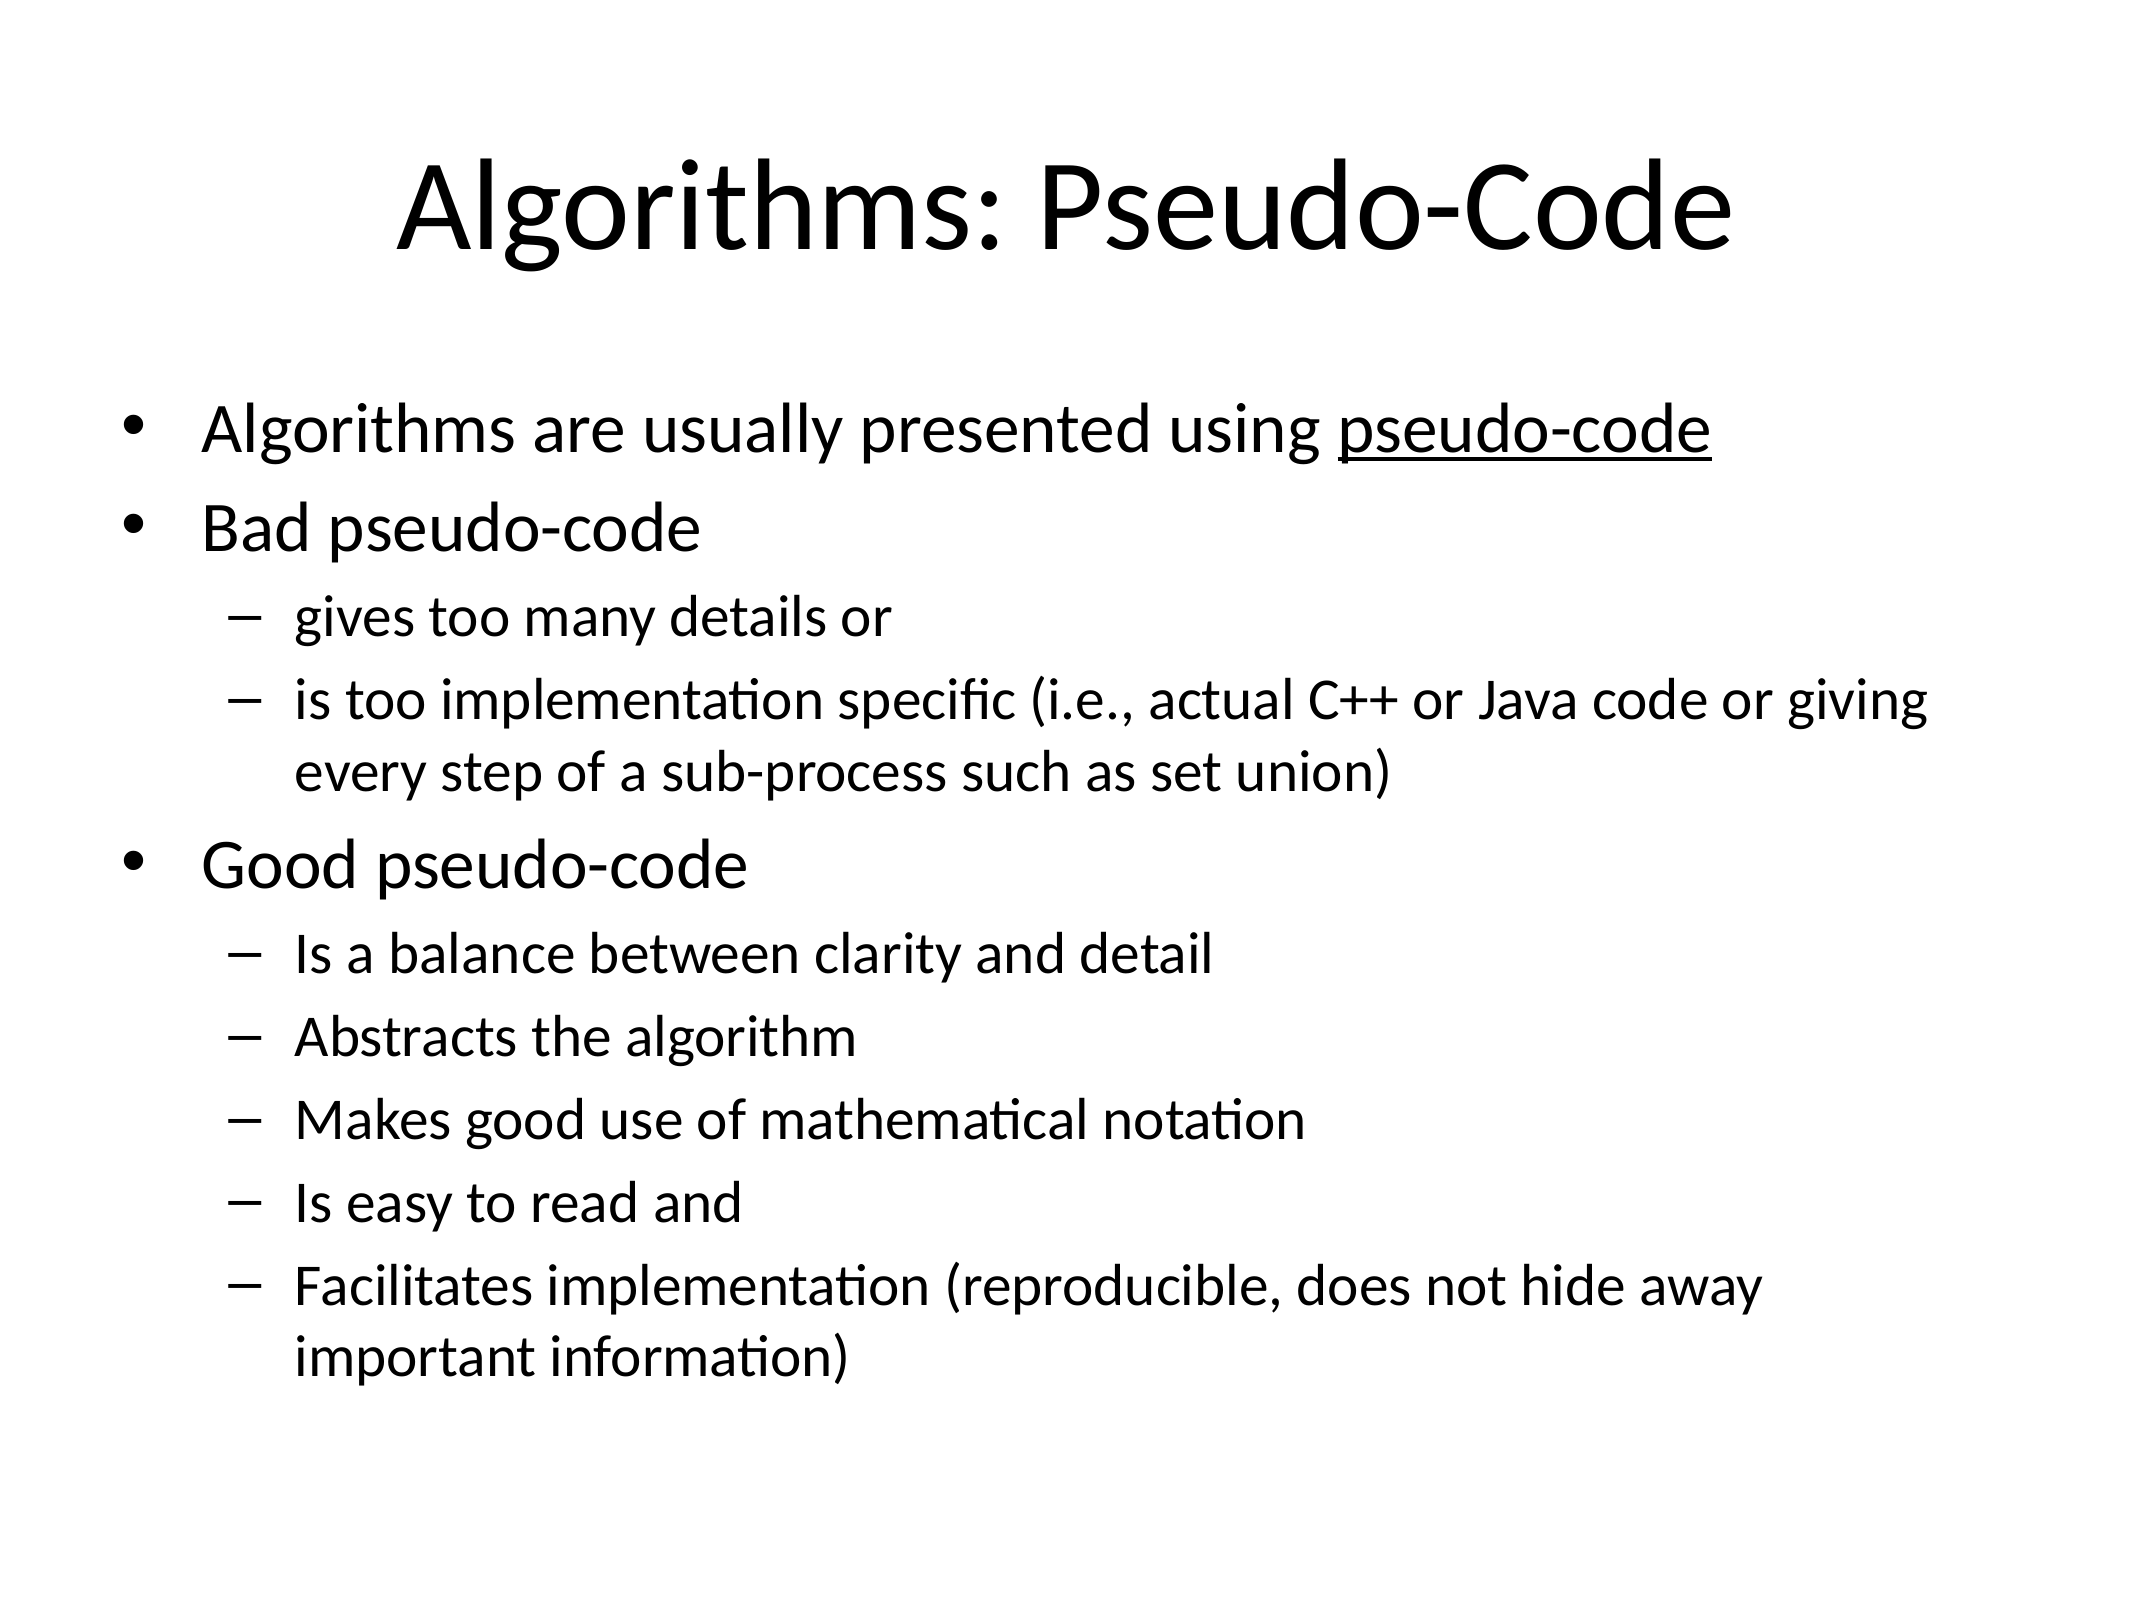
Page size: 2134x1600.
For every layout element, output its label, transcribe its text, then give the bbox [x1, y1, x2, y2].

title Algorithms: Pseudo-Code [106, 64, 2027, 331]
list Algorithms are usually presented using pseudo-code Bad pseudo-code gives too many details or is too implementation specific (i.e., actual C++ or Java code or giving every step of a sub-process such as set union) Good pseudo-code Is a balance between clarity and detail Abstracts the algorithm Makes good use of mathematical notation Is easy to read and Facilitates implementation (reproducible, does not hide away important information) [106, 373, 2027, 1430]
